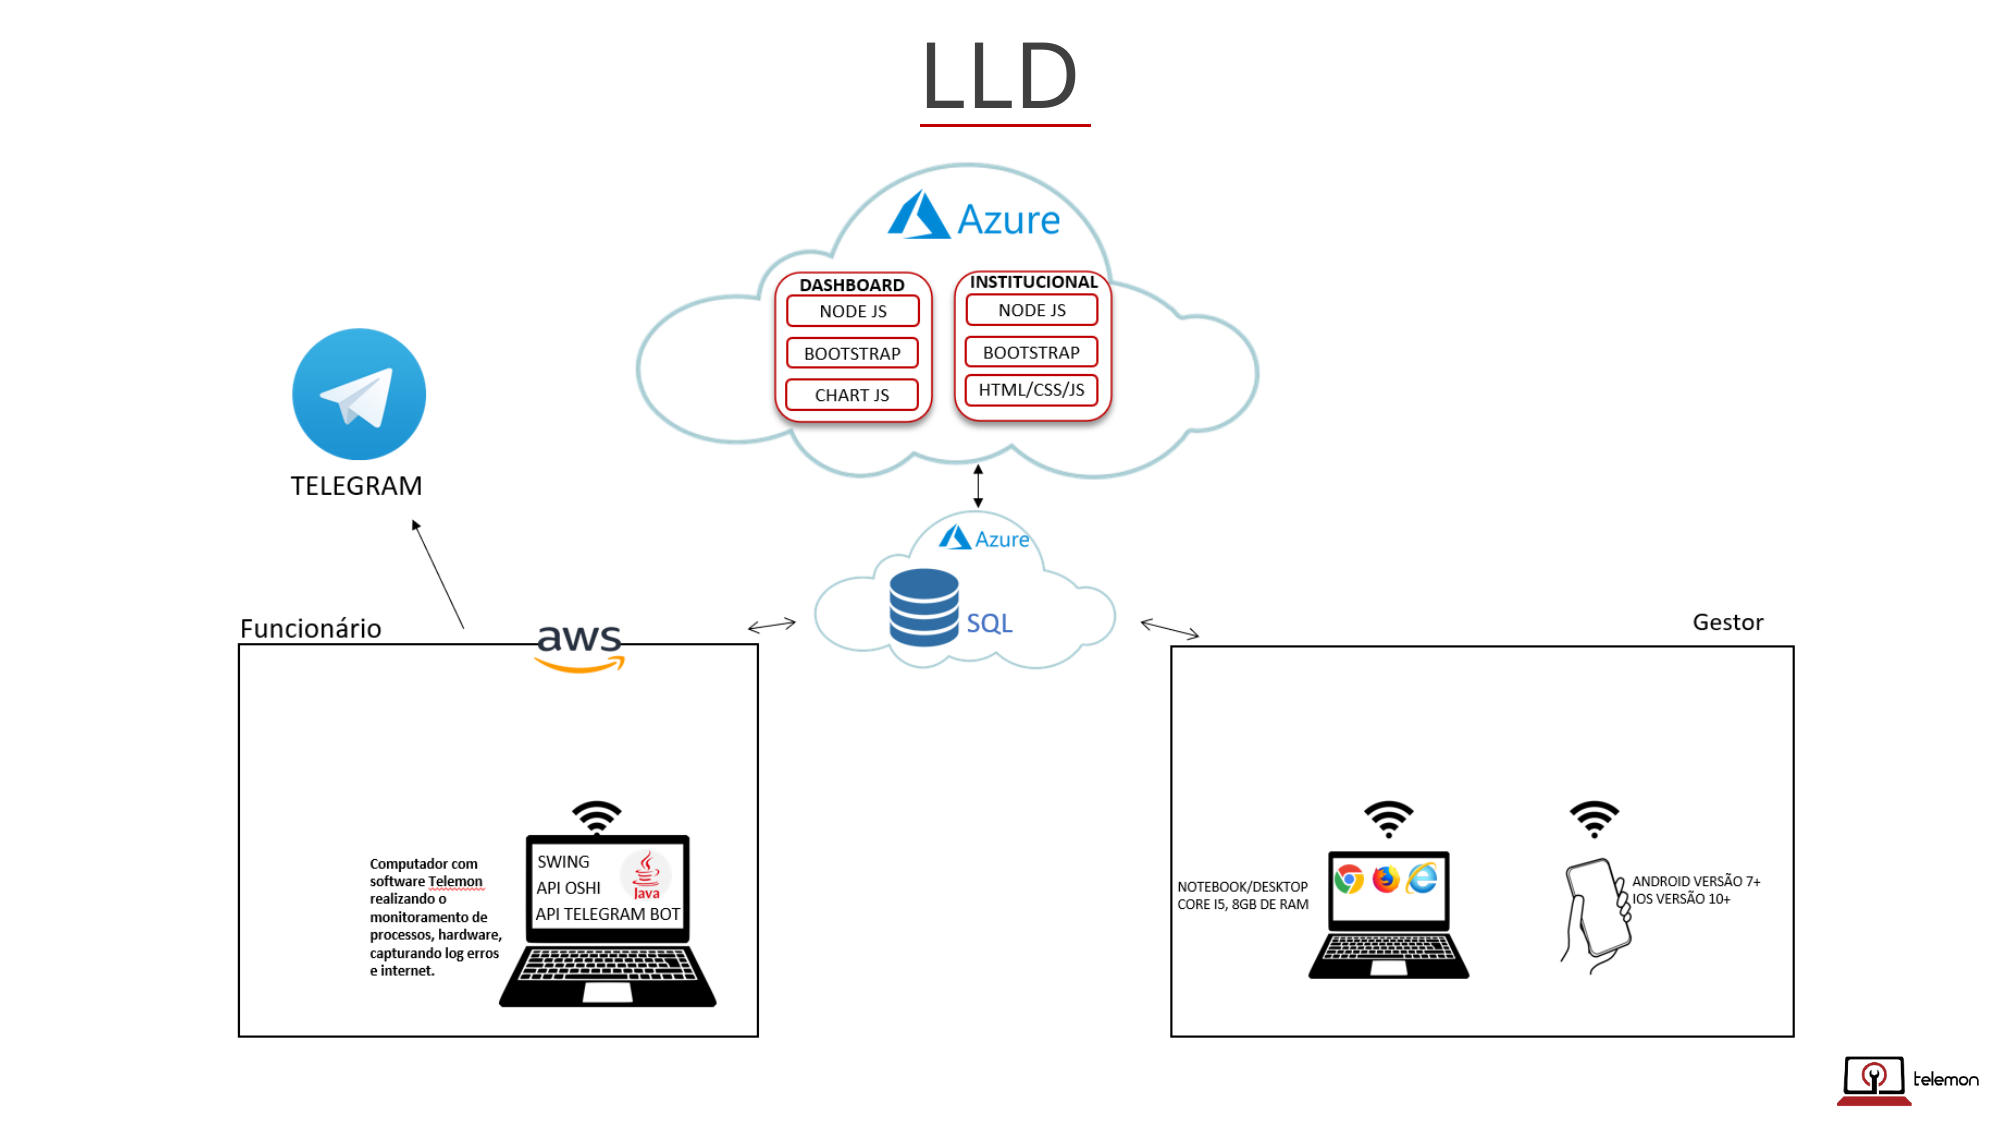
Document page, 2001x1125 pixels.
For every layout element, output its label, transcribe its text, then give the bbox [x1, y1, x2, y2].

picture [1834, 1052, 1984, 1114]
picture [229, 159, 1805, 1042]
text_box LLD [682, 0, 1317, 159]
